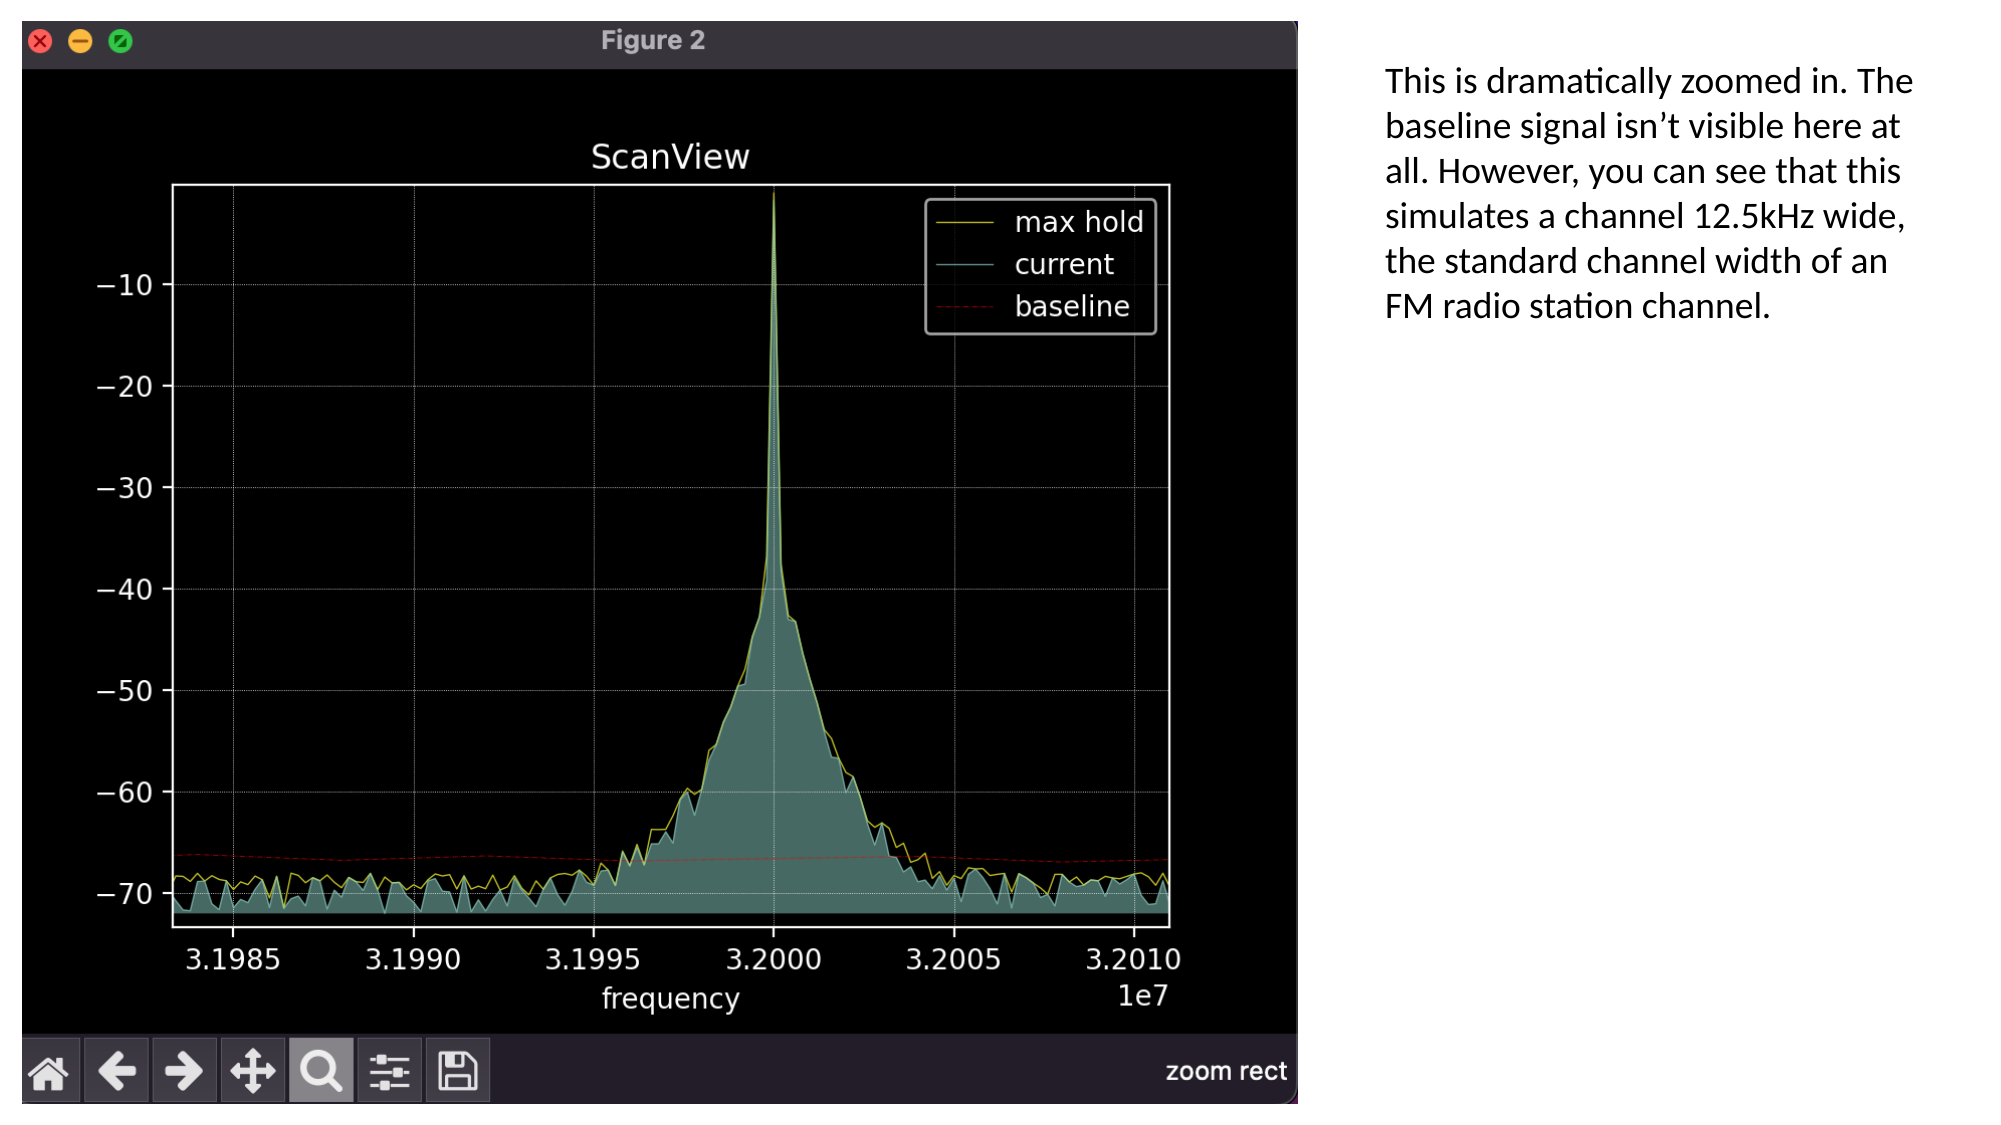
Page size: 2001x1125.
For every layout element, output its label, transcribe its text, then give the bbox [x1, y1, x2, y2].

text_box This is dramatically zoomed in. The baseline signal isn’t visible here at all. However, you can see that this simulates a channel 12.5kHz wide, the standard channel width of an FM radio station channel. [1370, 48, 1944, 424]
picture [22, 21, 1298, 1104]
